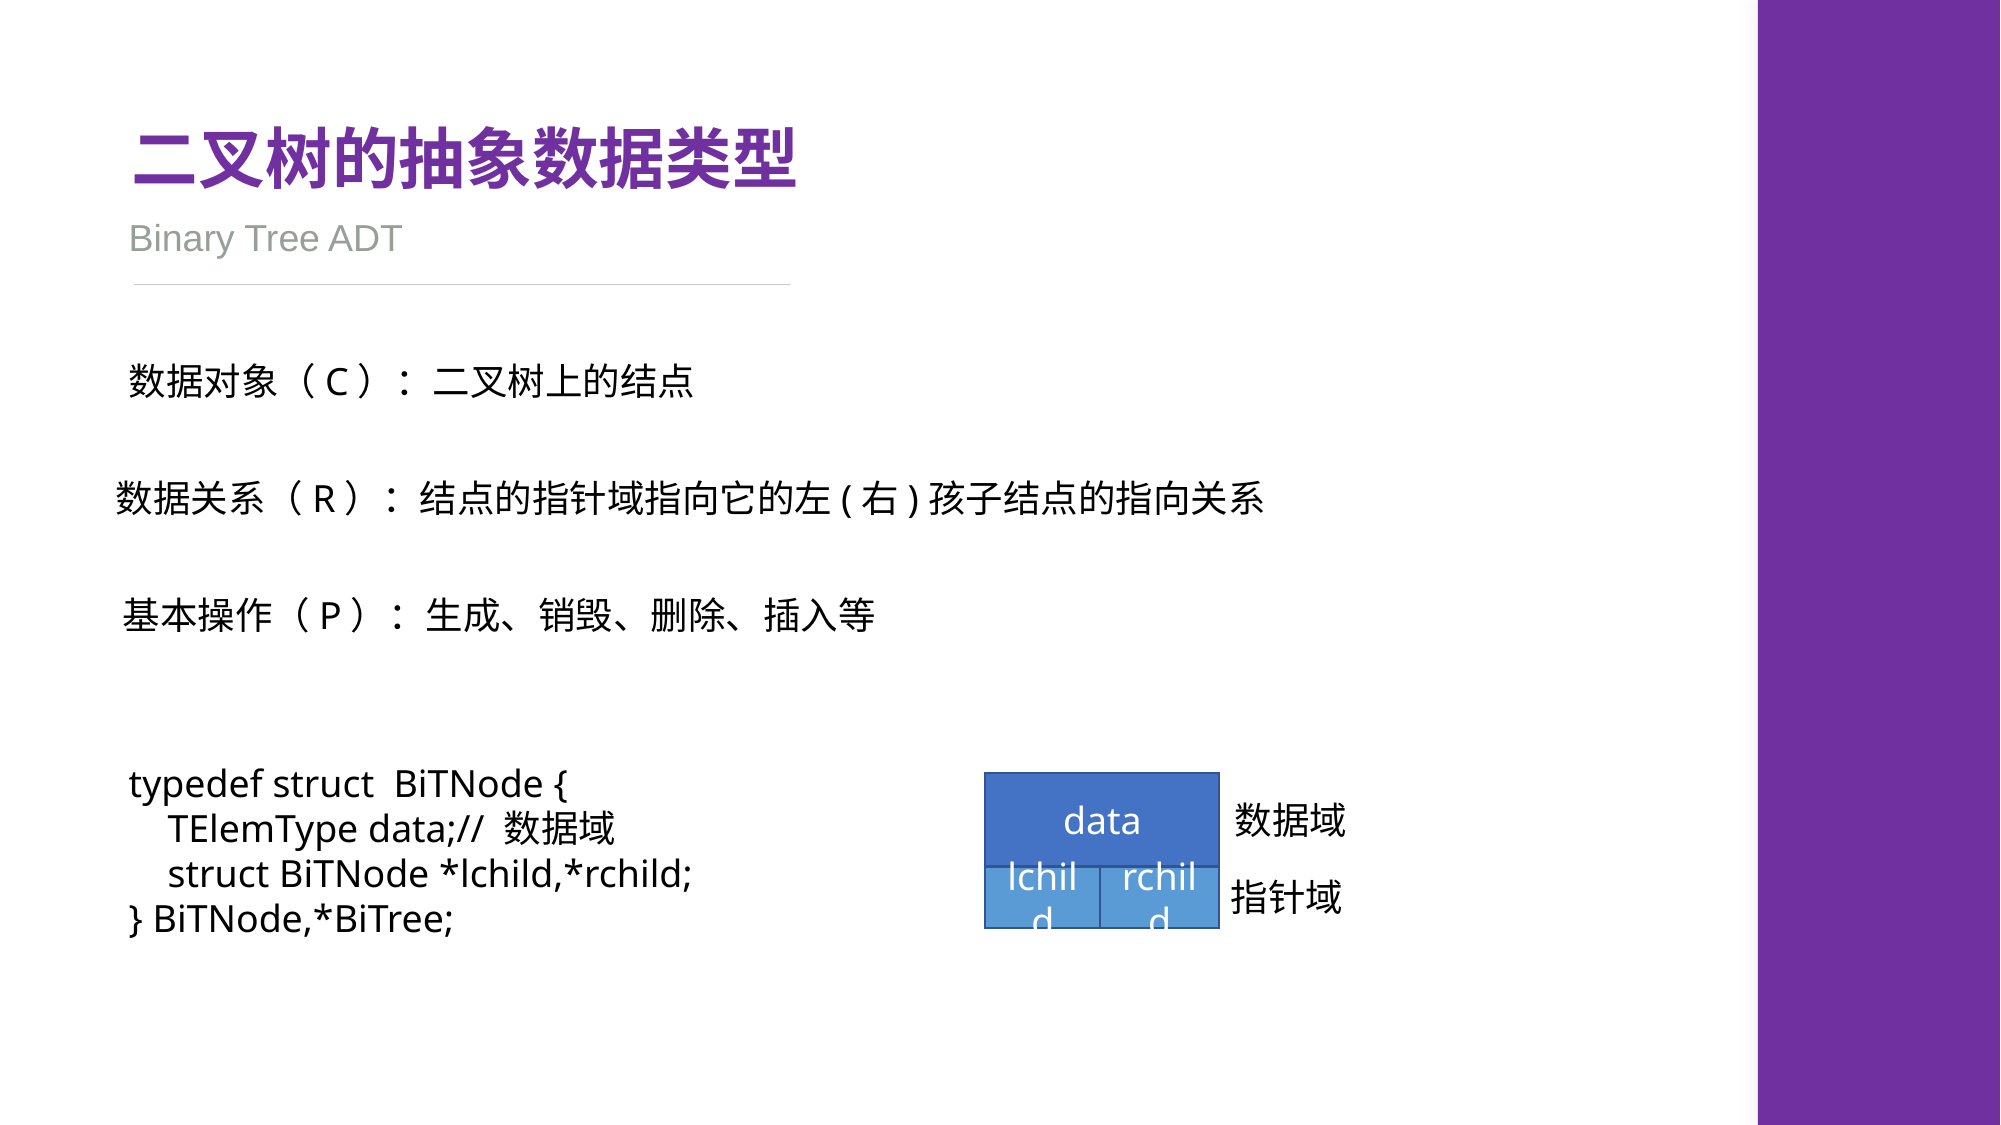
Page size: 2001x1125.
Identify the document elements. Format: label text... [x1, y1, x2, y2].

text_box 基本操作（P）：生成、销毁、删除、插入等 [107, 584, 891, 645]
text_box 数据关系（R）：结点的指针域指向它的左(右)孩子结点的指向关系 [101, 467, 1281, 528]
text_box [1757, 0, 2000, 1125]
text_box 数据对象（C）：二叉树上的结点 [114, 350, 1596, 410]
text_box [985, 773, 1363, 929]
text_box 二叉树的抽象数据类型 [117, 109, 815, 205]
text_box typedef struct BiTNode { TElemType data;// 数据域 struct BiTNode *lchild,*rchild; } BiTNode,*BiTree; [113, 752, 733, 948]
text_box Binary Tree ADT [113, 206, 526, 267]
